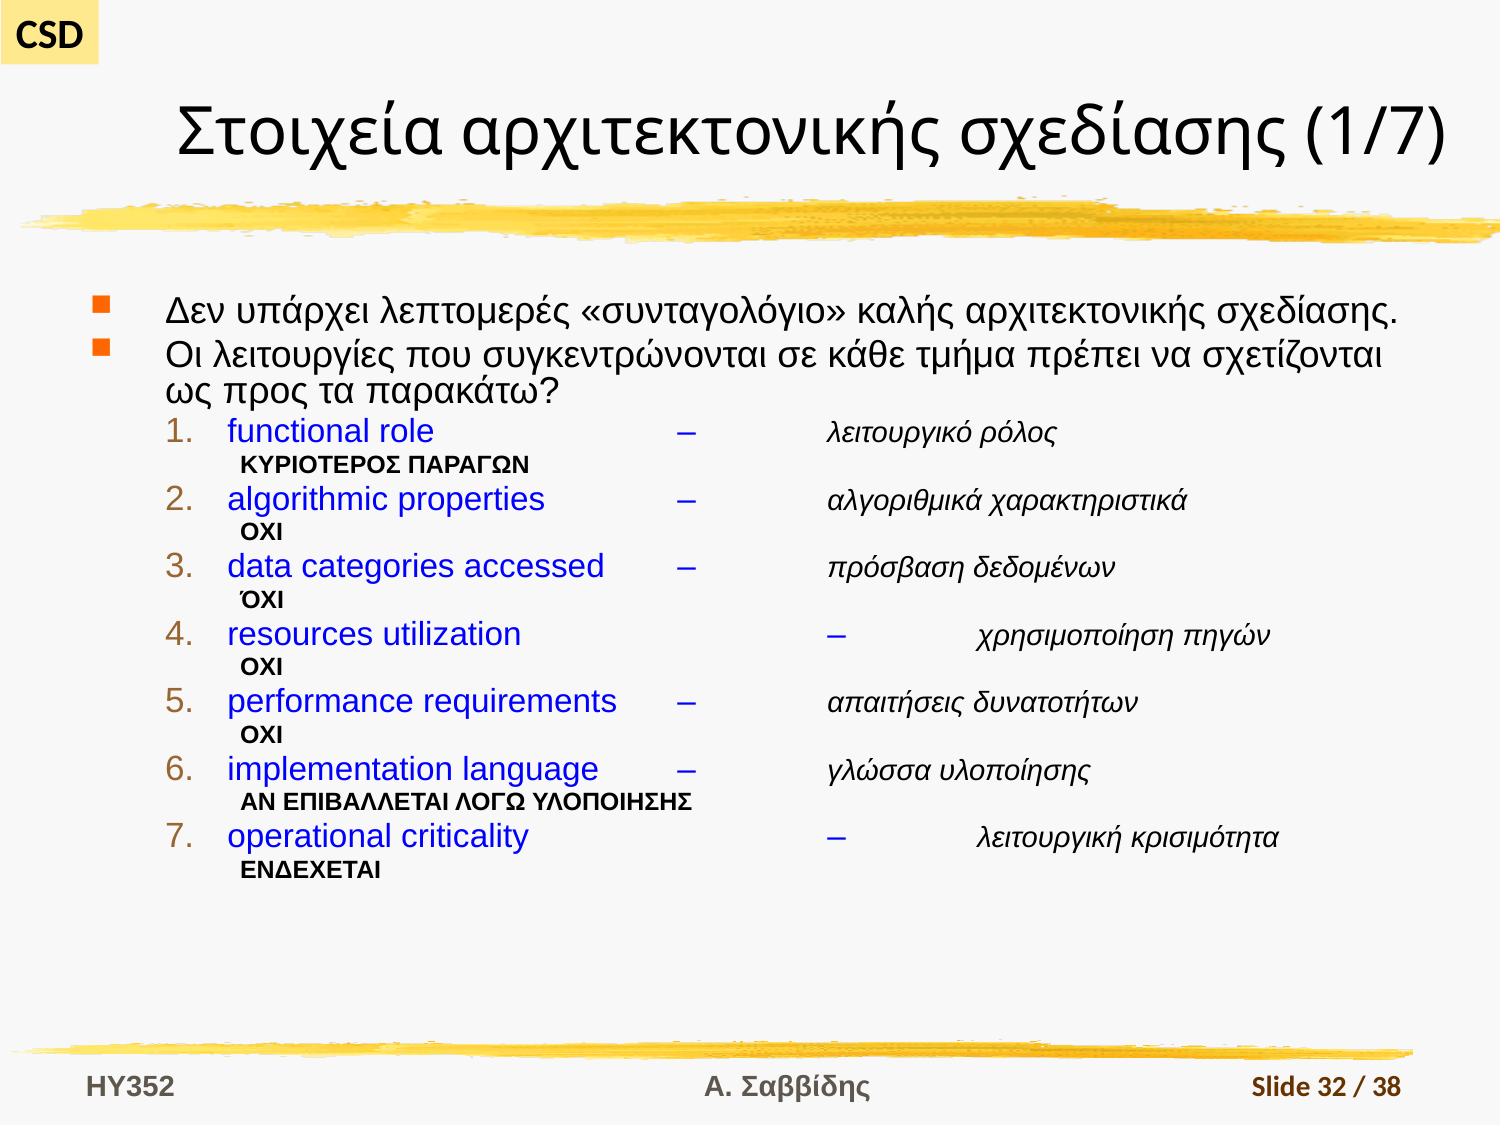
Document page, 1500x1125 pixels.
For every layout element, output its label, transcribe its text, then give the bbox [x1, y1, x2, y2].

list Δεν υπάρχει λεπτομερές «συνταγολόγιο» καλής αρχιτεκτονικής σχεδίασης. Οι λειτουργίες που συγκεντρώνονται σε κάθε τμήμα πρέπει να σχετίζονται ως προς τα παρακάτω? functional role – λειτουργικό ρόλος ΚΥΡΙΟΤΕΡΟΣ ΠΑΡΑΓΩΝ algorithmic properties – αλγοριθμικά χαρακτηριστικά ΟΧΙ data categories accessed – πρόσβαση δεδομένων ΌΧΙ resources utilization – χρησιμοποίηση πηγών OXI performance requirements – απαιτήσεις δυνατοτήτων ΟΧΙ implementation language – γλώσσα υλοποίησης ΑΝ ΕΠΙΒΑΛΛΕΤΑΙ ΛΟΓΩ ΥΛΟΠΟΙΗΣΗΣ operational criticality – λειτουργική κρισιμότητα ΕΝΔΕΧΕΤΑΙ [75, 287, 1438, 1013]
footer Α. Σαββίδης [549, 1034, 1025, 1110]
slide_number Slide 32 / 38 [1104, 1034, 1417, 1110]
slide_number HY352 [70, 1034, 400, 1110]
picture [21, 190, 1500, 254]
picture [400, 1037, 549, 1064]
picture [1025, 1037, 1104, 1064]
picture [11, 1037, 70, 1064]
title Στοιχεία αρχιτεκτονικής σχεδίασης (1/7) [162, 24, 1500, 175]
